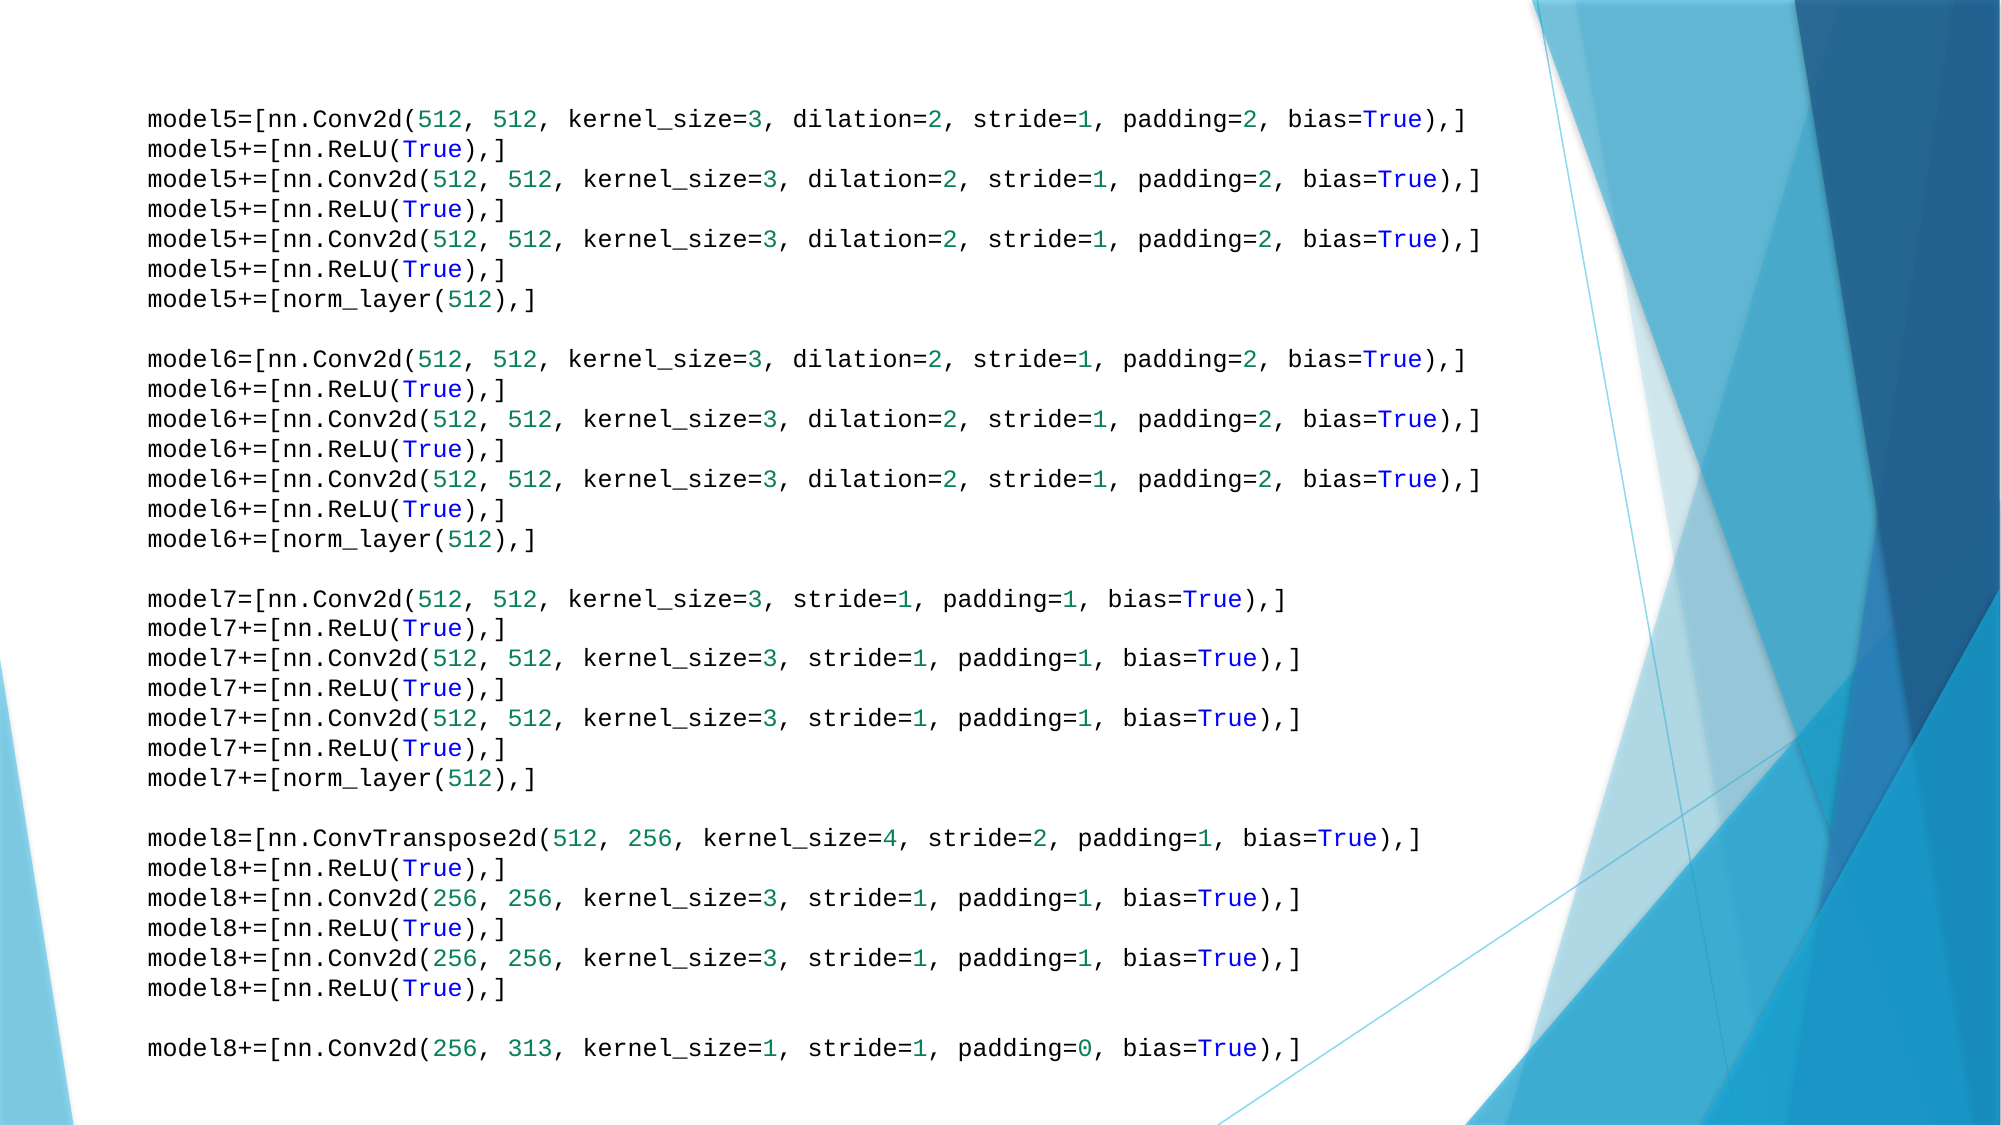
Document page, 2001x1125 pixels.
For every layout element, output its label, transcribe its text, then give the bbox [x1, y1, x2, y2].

text_box model5=[nn.Conv2d(512, 512, kernel_size=3, dilation=2, stride=1, padding=2, bias=True),] model5+=[nn.ReLU(True),] model5+=[nn.Conv2d(512, 512, kernel_size=3, dilation=2, stride=1, padding=2, bias=True),] model5+=[nn.ReLU(True),] model5+=[nn.Conv2d(512, 512, kernel_size=3, dilation=2, stride=1, padding=2, bias=True),] model5+=[nn.ReLU(True),] model5+=[norm_layer(512),] model6=[nn.Conv2d(512, 512, kernel_size=3, dilation=2, stride=1, padding=2, bias=True),] model6+=[nn.ReLU(True),] model6+=[nn.Conv2d(512, 512, kernel_size=3, dilation=2, stride=1, padding=2, bias=True),] model6+=[nn.ReLU(True),] model6+=[nn.Conv2d(512, 512, kernel_size=3, dilation=2, stride=1, padding=2, bias=True),] model6+=[nn.ReLU(True),] model6+=[norm_layer(512),] model7=[nn.Conv2d(512, 512, kernel_size=3, stride=1, padding=1, bias=True),] model7+=[nn.ReLU(True),] model7+=[nn.Conv2d(512, 512, kernel_size=3, stride=1, padding=1, bias=True),] model7+=[nn.ReLU(True),] model7+=[nn.Conv2d(512, 512, kernel_size=3, stride=1, padding=1, bias=True),] model7+=[nn.ReLU(True),] model7+=[norm_layer(512),] model8=[nn.ConvTranspose2d(512, 256, kernel_size=4, stride=2, padding=1, bias=True),] model8+=[nn.ReLU(True),] model8+=[nn.Conv2d(256, 256, kernel_size=3, stride=1, padding=1, bias=True),] model8+=[nn.ReLU(True),] model8+=[nn.Conv2d(256, 256, kernel_size=3, stride=1, padding=1, bias=True),] model8+=[nn.ReLU(True),] model8+=[nn.Conv2d(256, 313, kernel_size=1, stride=1, padding=0, bias=True),] [12, 95, 1797, 1069]
